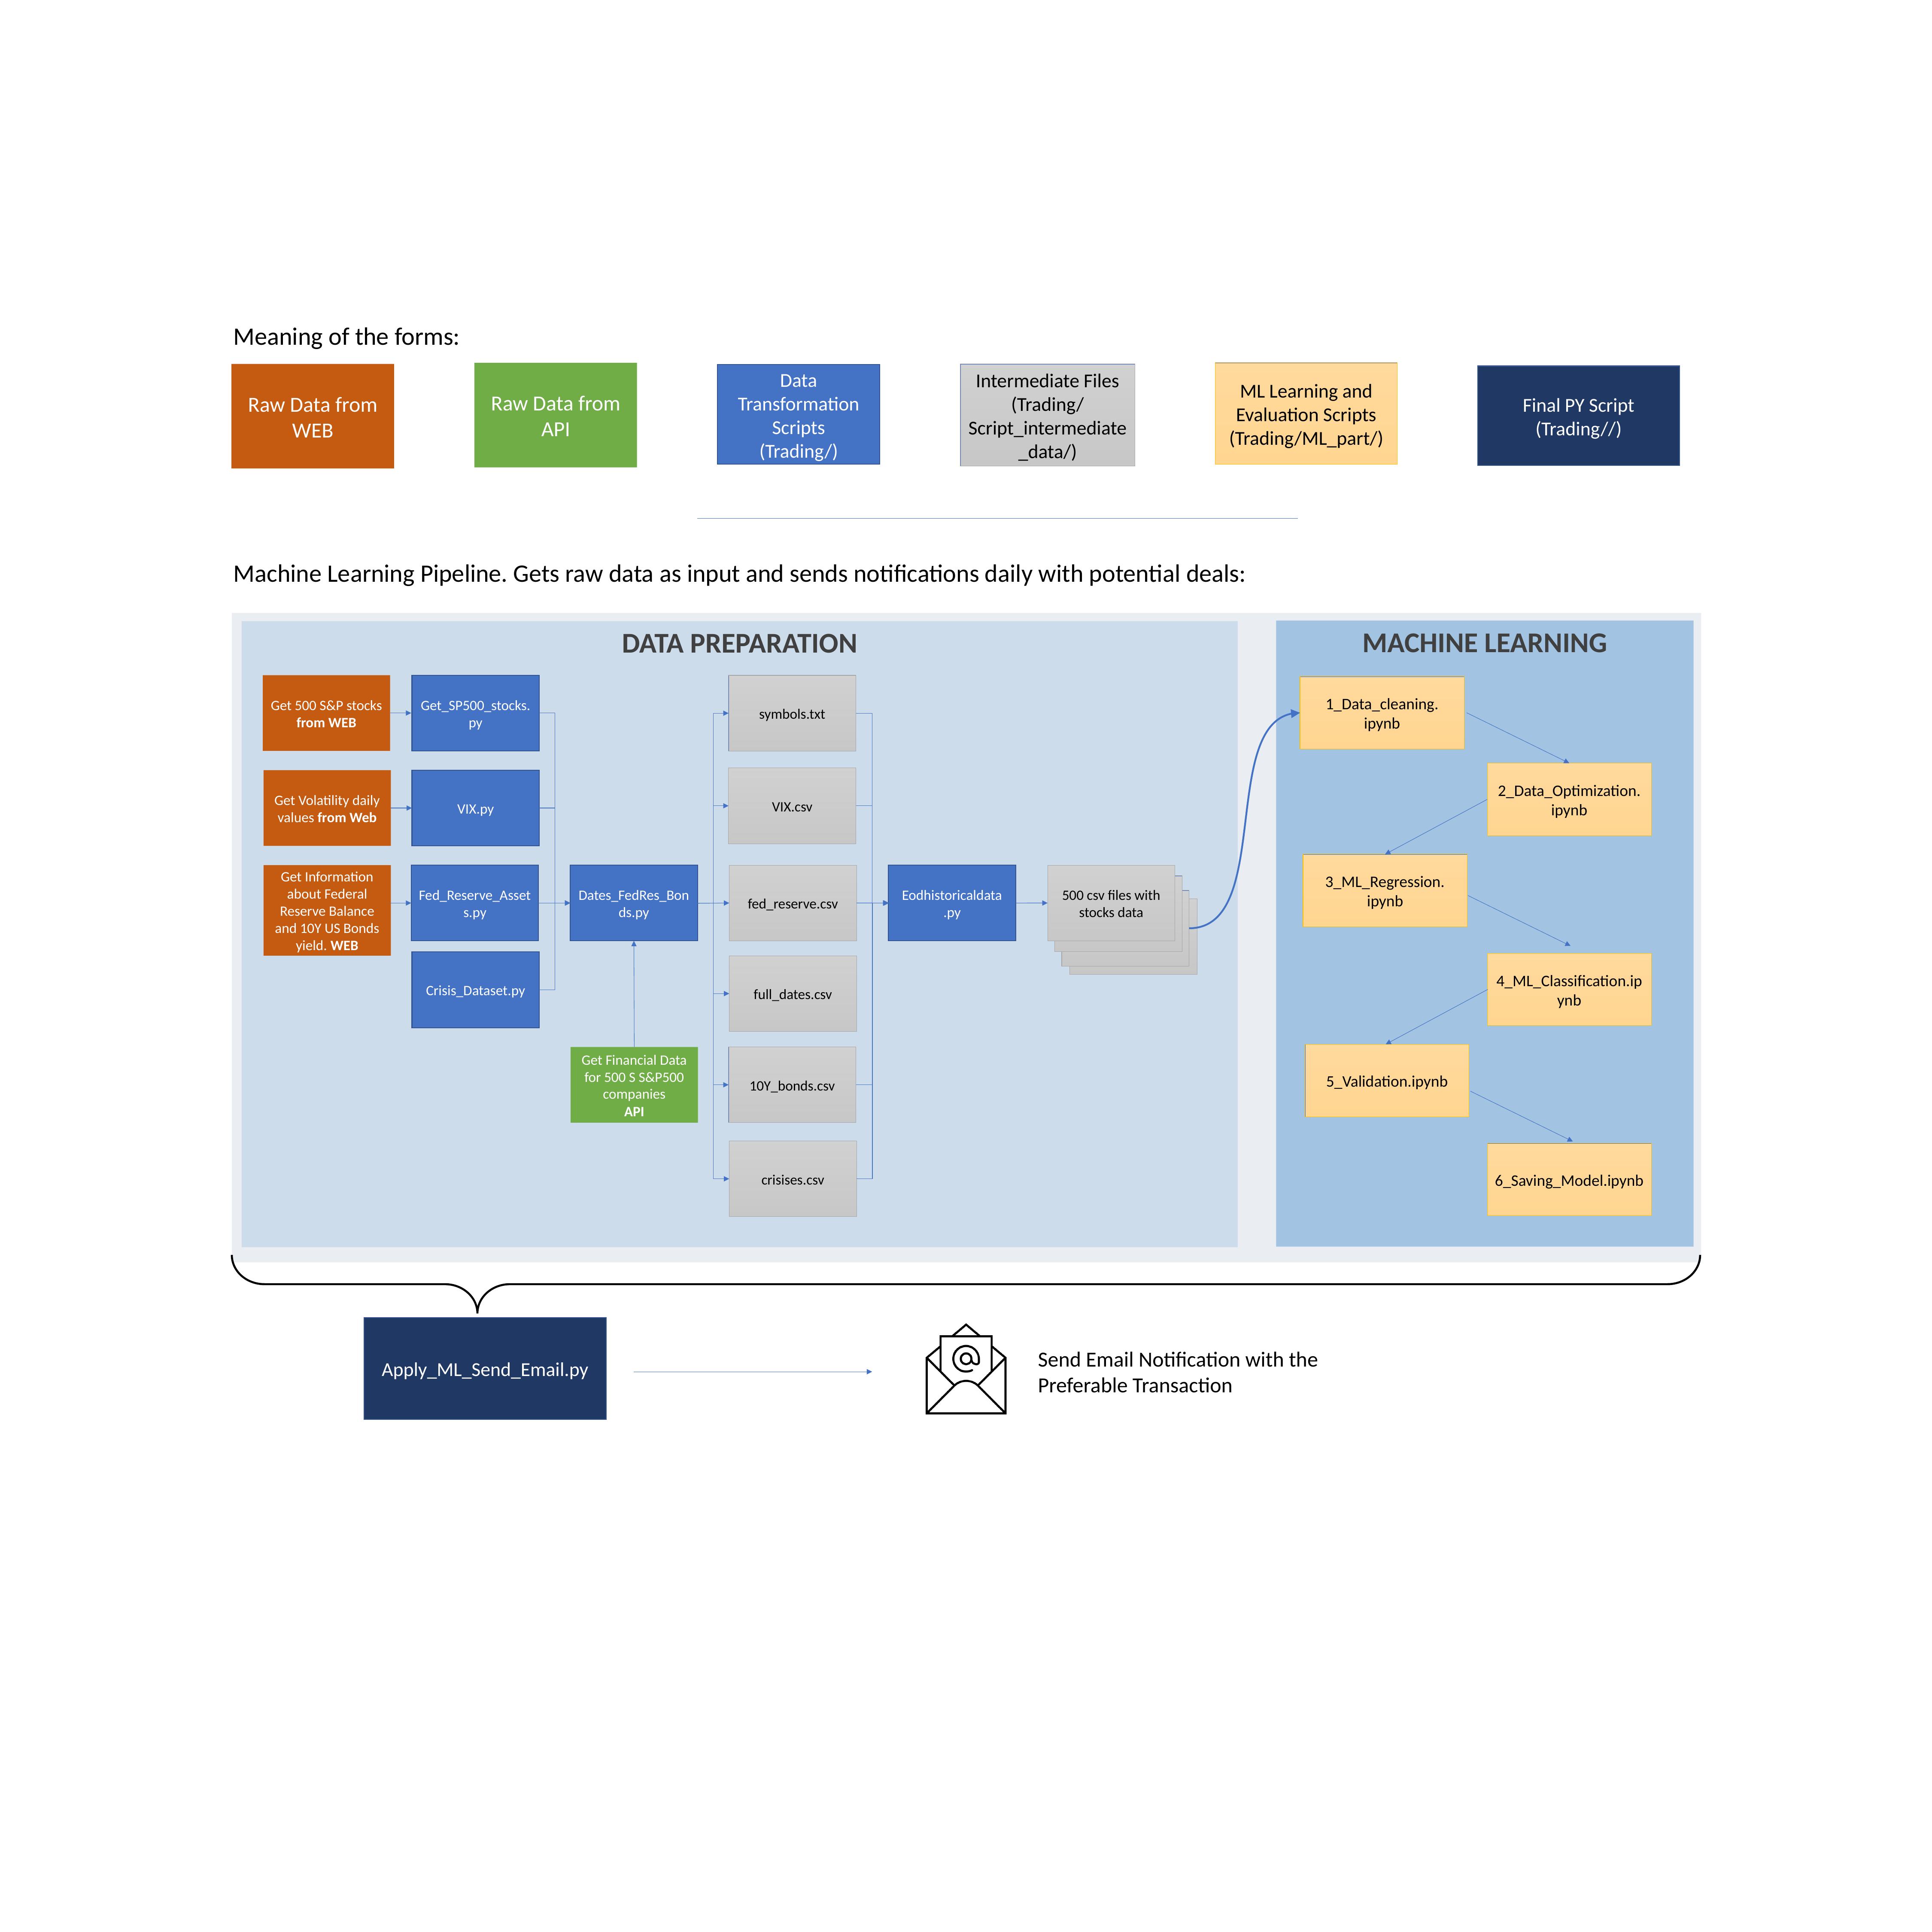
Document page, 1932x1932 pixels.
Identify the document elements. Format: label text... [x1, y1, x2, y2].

text_box [171, 287, 1756, 1482]
text_box Apply_ML_Send_Email.py [364, 1317, 607, 1420]
text_box MACHINE LEARNING [1276, 620, 1694, 1247]
text_box Machine Learning Pipeline. Gets raw data as input and sends notifications daily with potential deals: [227, 553, 1554, 590]
text_box Send Email Notification with the Preferable Transaction [1031, 1342, 1414, 1400]
text_box [213, 483, 1717, 1449]
text_box Final PY Script (Trading//) [1477, 365, 1680, 466]
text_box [263, 675, 1197, 1217]
text_box Intermediate Files (Trading/Script_intermediate_data/) [960, 364, 1135, 466]
text_box Raw Data from API [474, 362, 638, 468]
picture [915, 1318, 1017, 1421]
text_box ML Learning and Evaluation Scripts (Trading/ML_part/) [1215, 362, 1397, 465]
text_box DATA PREPARATION [241, 621, 1238, 1247]
text_box Meaning of the forms: [227, 316, 713, 353]
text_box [1300, 676, 1652, 1216]
text_box [232, 613, 1701, 1263]
text_box Data Transformation Scripts (Trading/) [717, 364, 880, 465]
text_box Raw Data from WEB [231, 363, 395, 469]
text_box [1189, 713, 1300, 929]
text_box [231, 1255, 1701, 1314]
